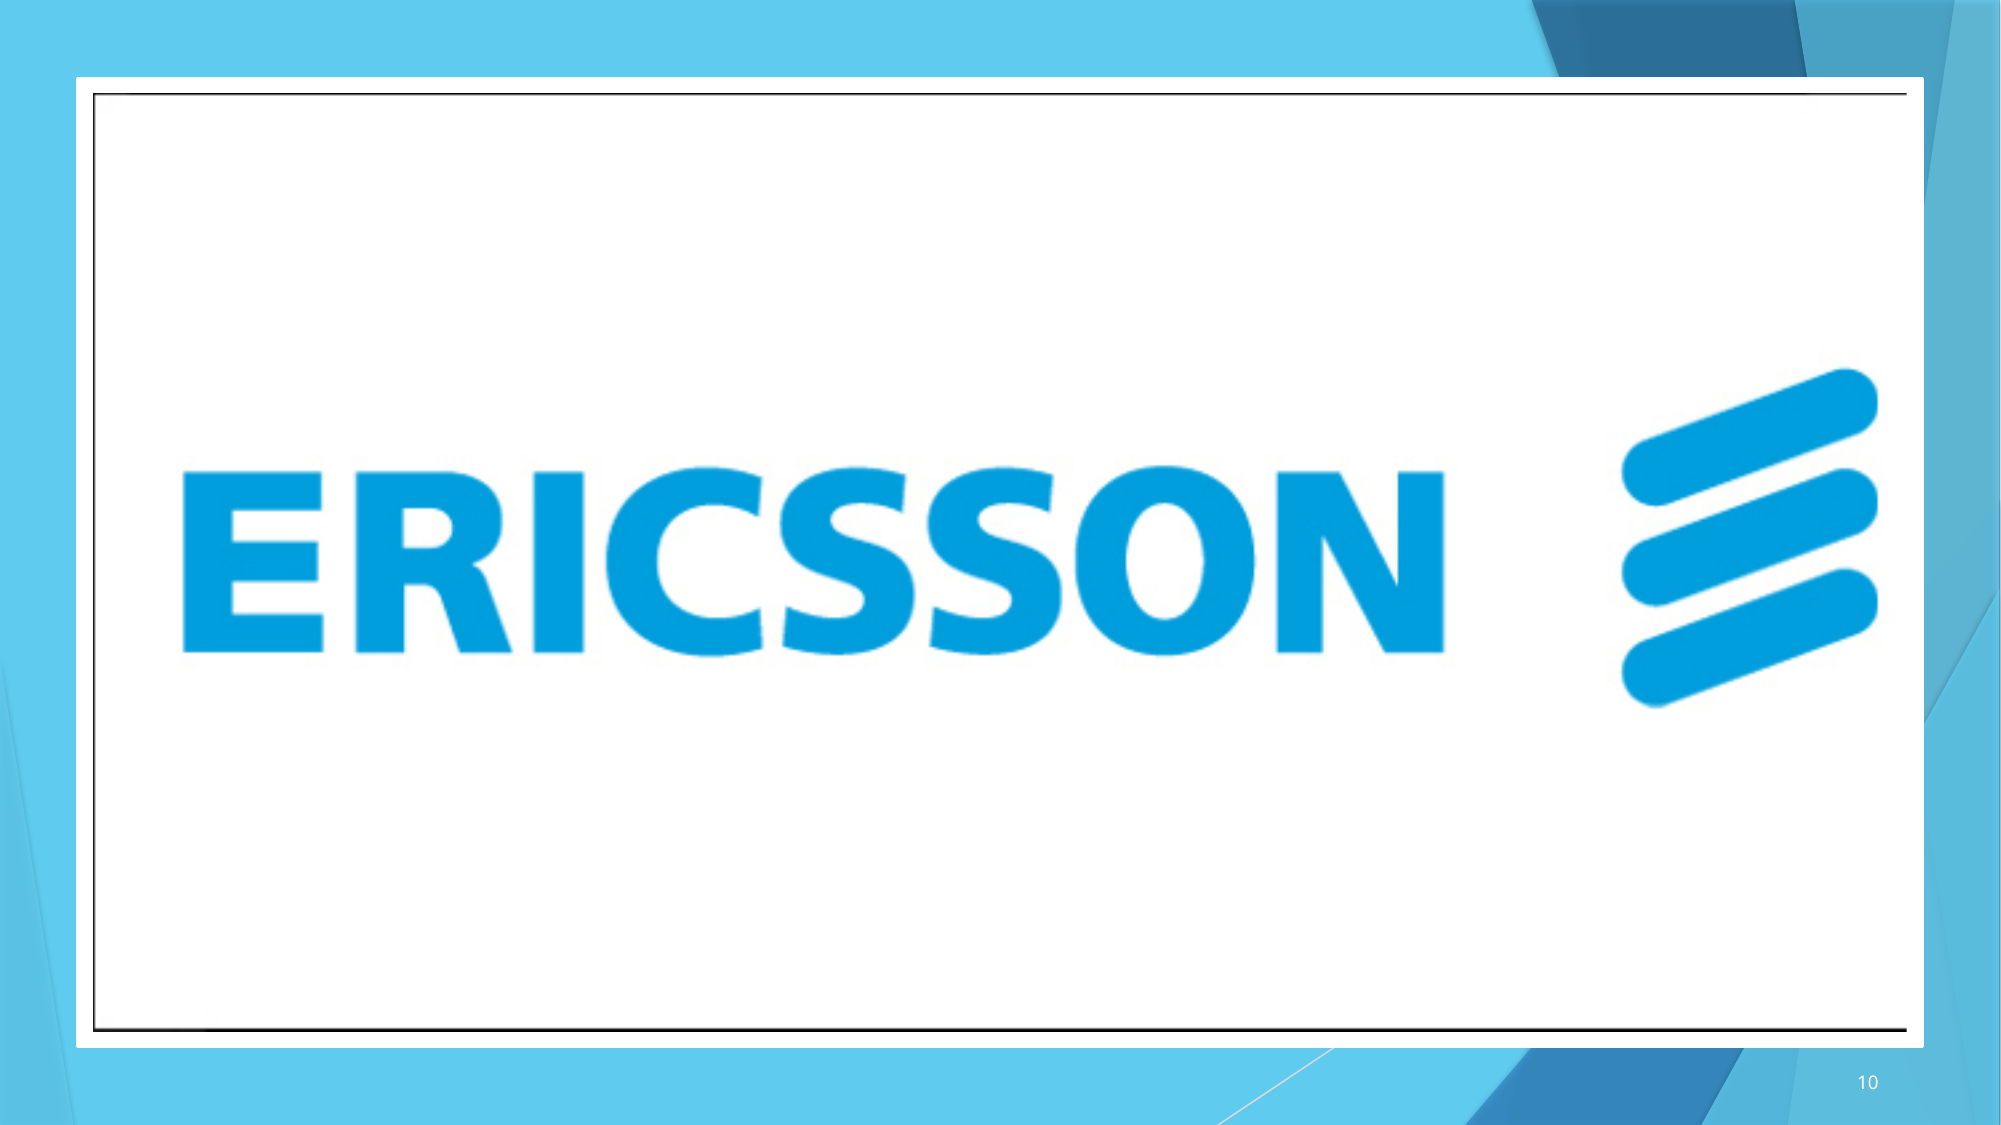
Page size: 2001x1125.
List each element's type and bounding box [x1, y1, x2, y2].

picture [92, 93, 1908, 1032]
text_box [0, 0, 2000, 1125]
